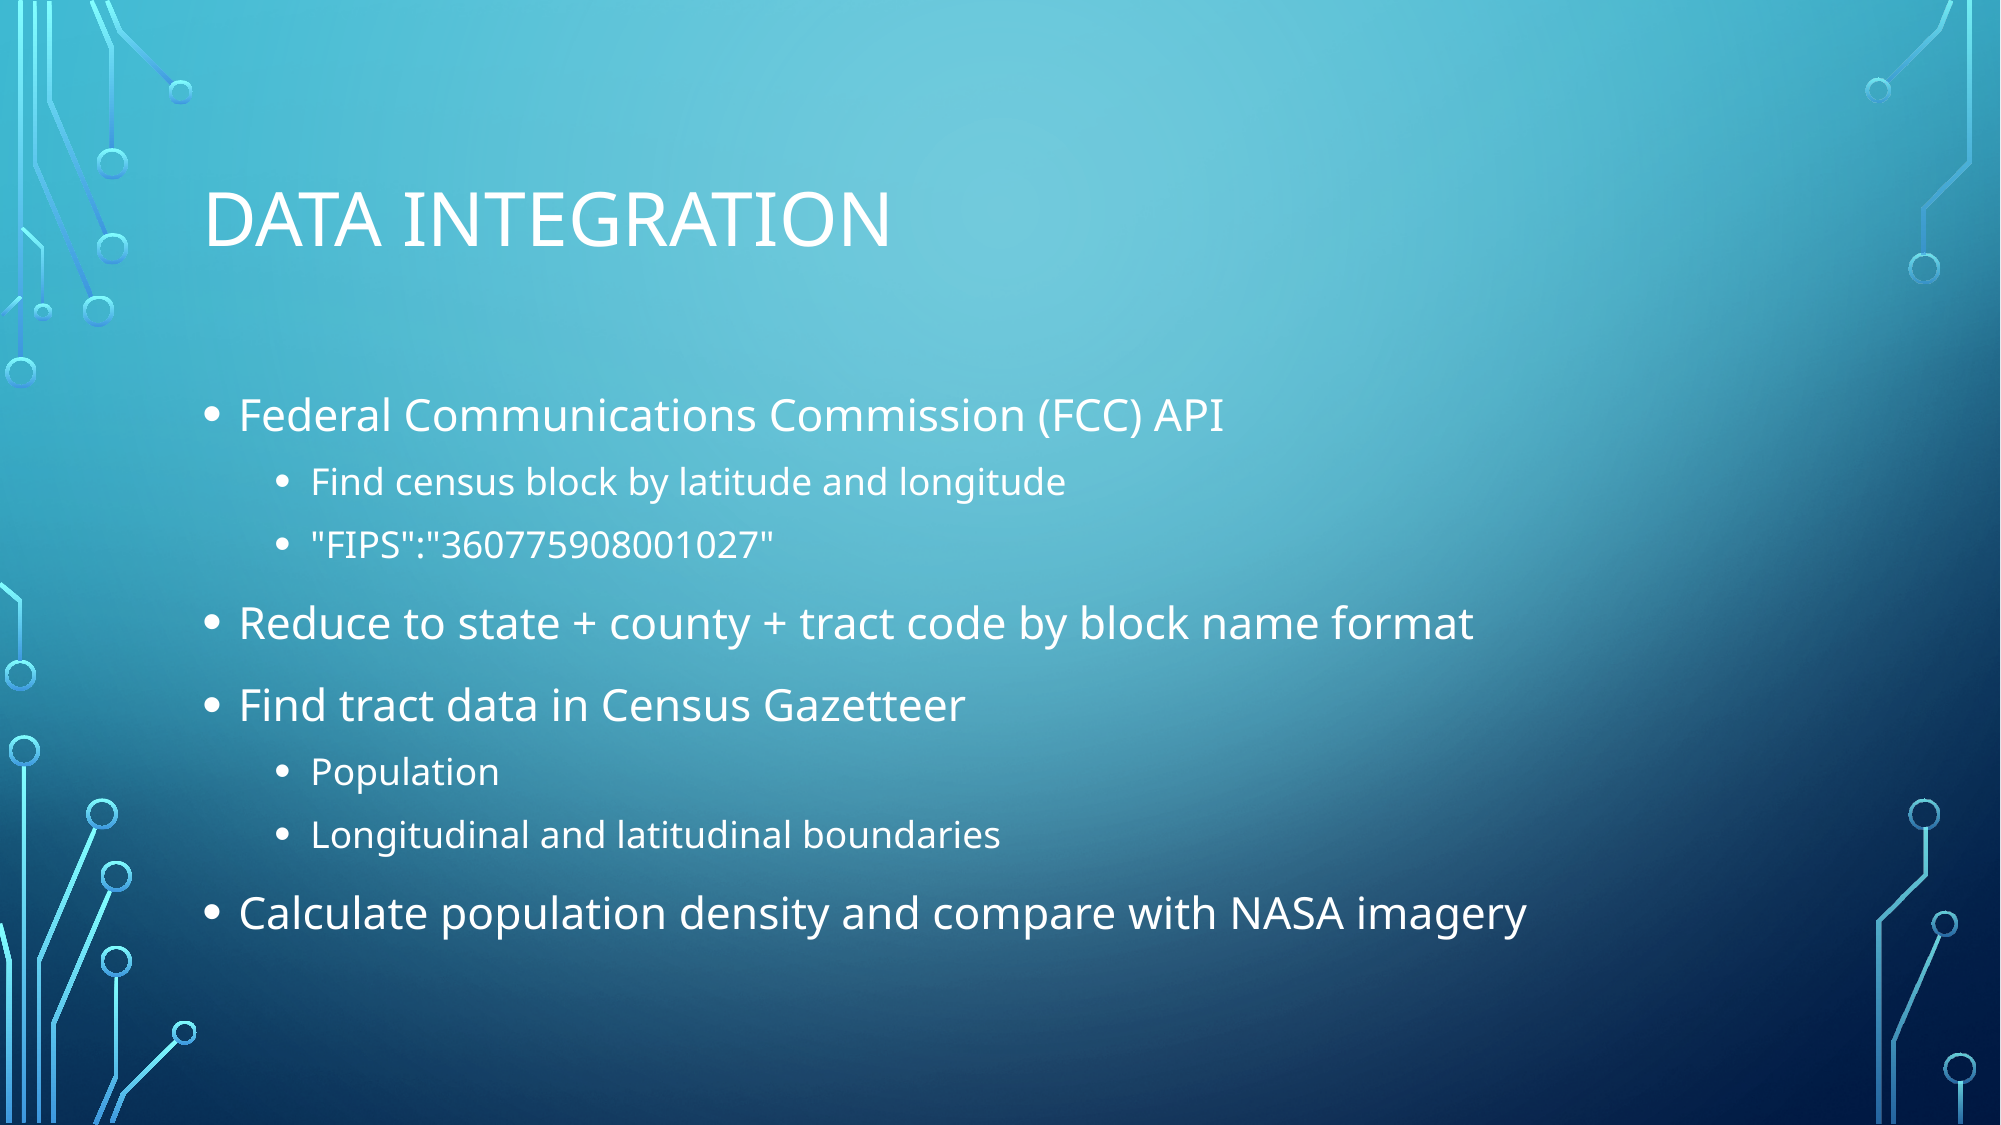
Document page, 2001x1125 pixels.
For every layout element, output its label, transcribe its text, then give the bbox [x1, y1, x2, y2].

title Data Integration [187, 101, 1813, 344]
list Federal Communications Commission (FCC) API Find census block by latitude and longitude "FIPS":"360775908001027" Reduce to state + county + tract code by block name format Find tract data in Census Gazetteer Population Longitudinal and latitudinal boundaries Calculate population density and compare with NASA imagery [187, 369, 1813, 950]
